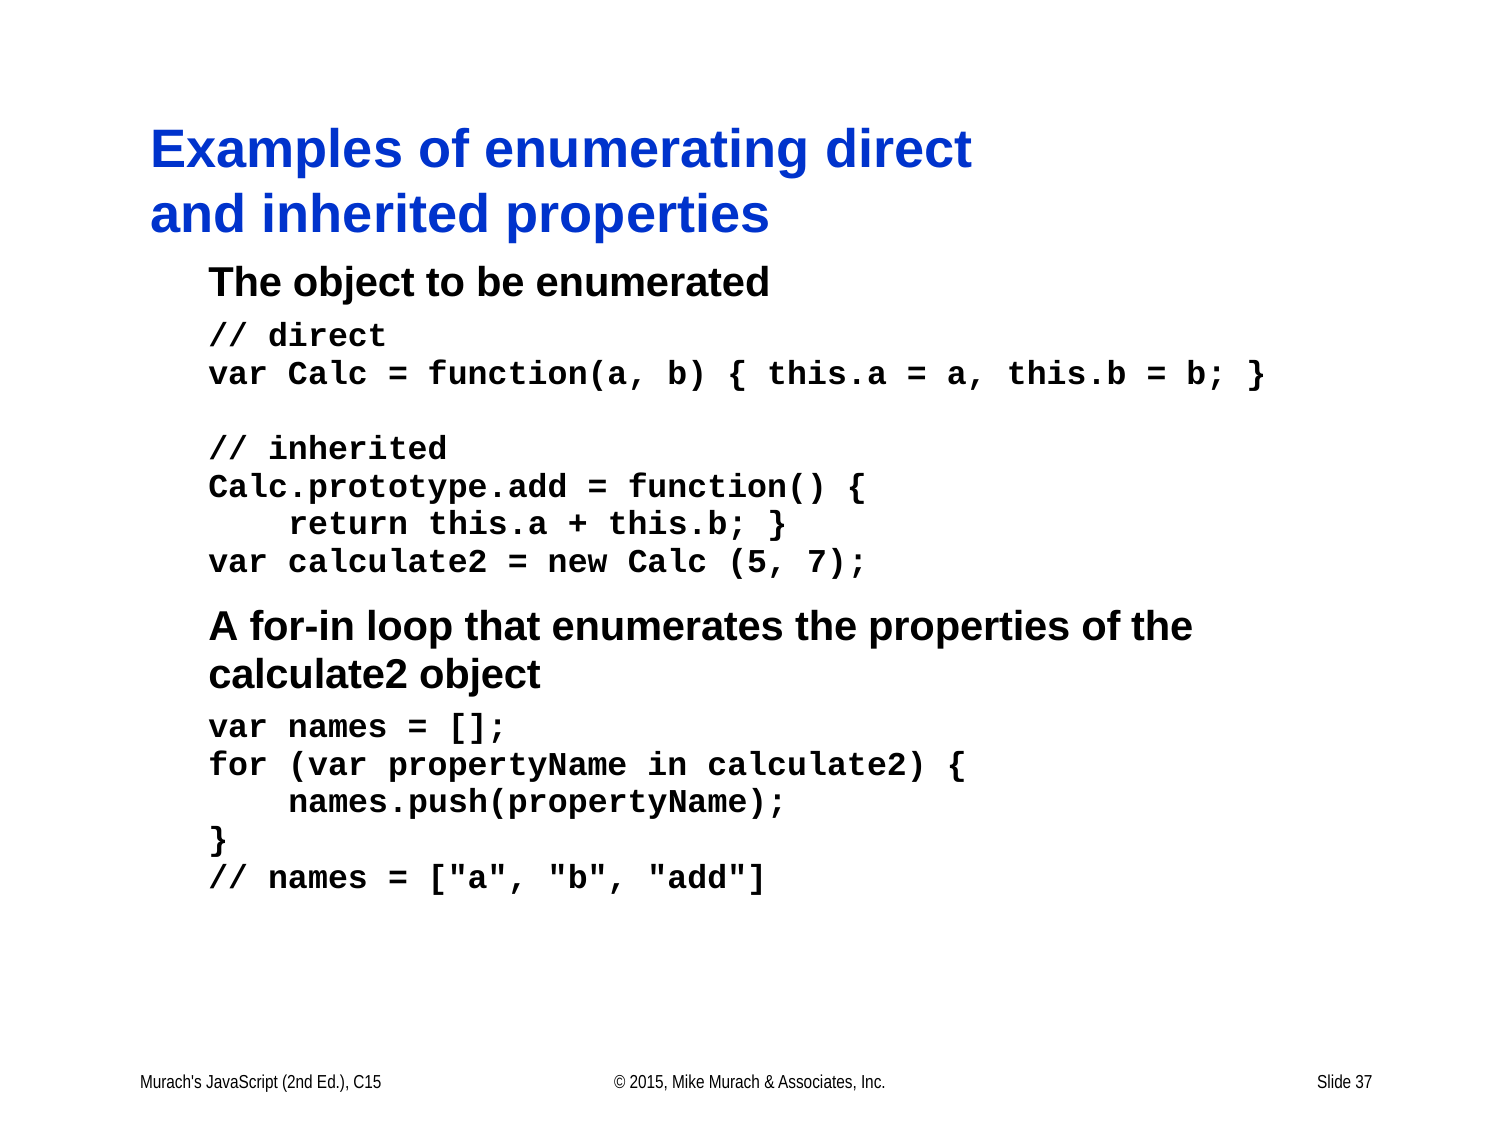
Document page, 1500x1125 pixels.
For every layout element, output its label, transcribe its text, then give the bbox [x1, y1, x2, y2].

slide_number Murach's JavaScript (2nd Ed.), C15 [125, 1025, 450, 1100]
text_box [150, 239, 1350, 901]
footer © 2015, Mike Murach & Associates, Inc. [474, 1025, 1025, 1100]
title Examples of enumerating direct and inherited properties [150, 112, 1350, 239]
slide_number Slide 37 [1074, 1025, 1388, 1100]
